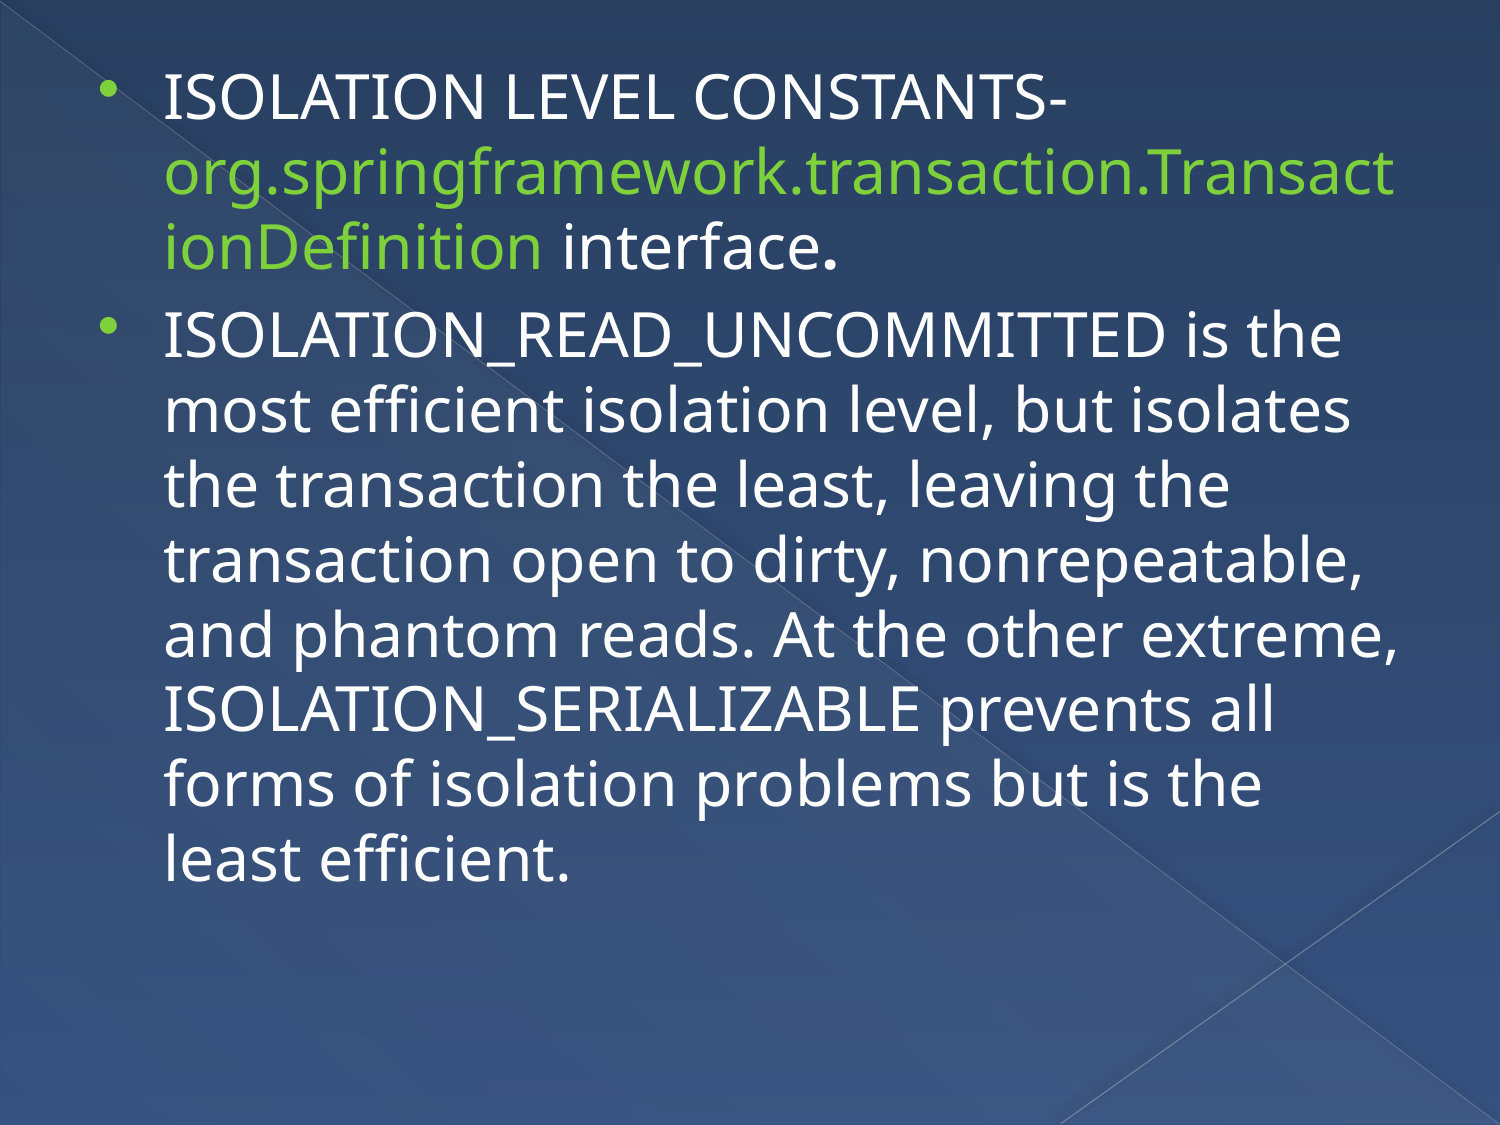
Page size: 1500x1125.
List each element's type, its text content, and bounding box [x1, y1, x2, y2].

list ISOLATION LEVEL CONSTANTS- org.springframework.transaction.TransactionDefinition interface. ISOLATION_READ_UNCOMMITTED is the most efficient isolation level, but isolates the transaction the least, leaving the transaction open to dirty, nonrepeatable, and phantom reads. At the other extreme, ISOLATION_SERIALIZABLE prevents all forms of isolation problems but is the least efficient. [75, 50, 1425, 1059]
